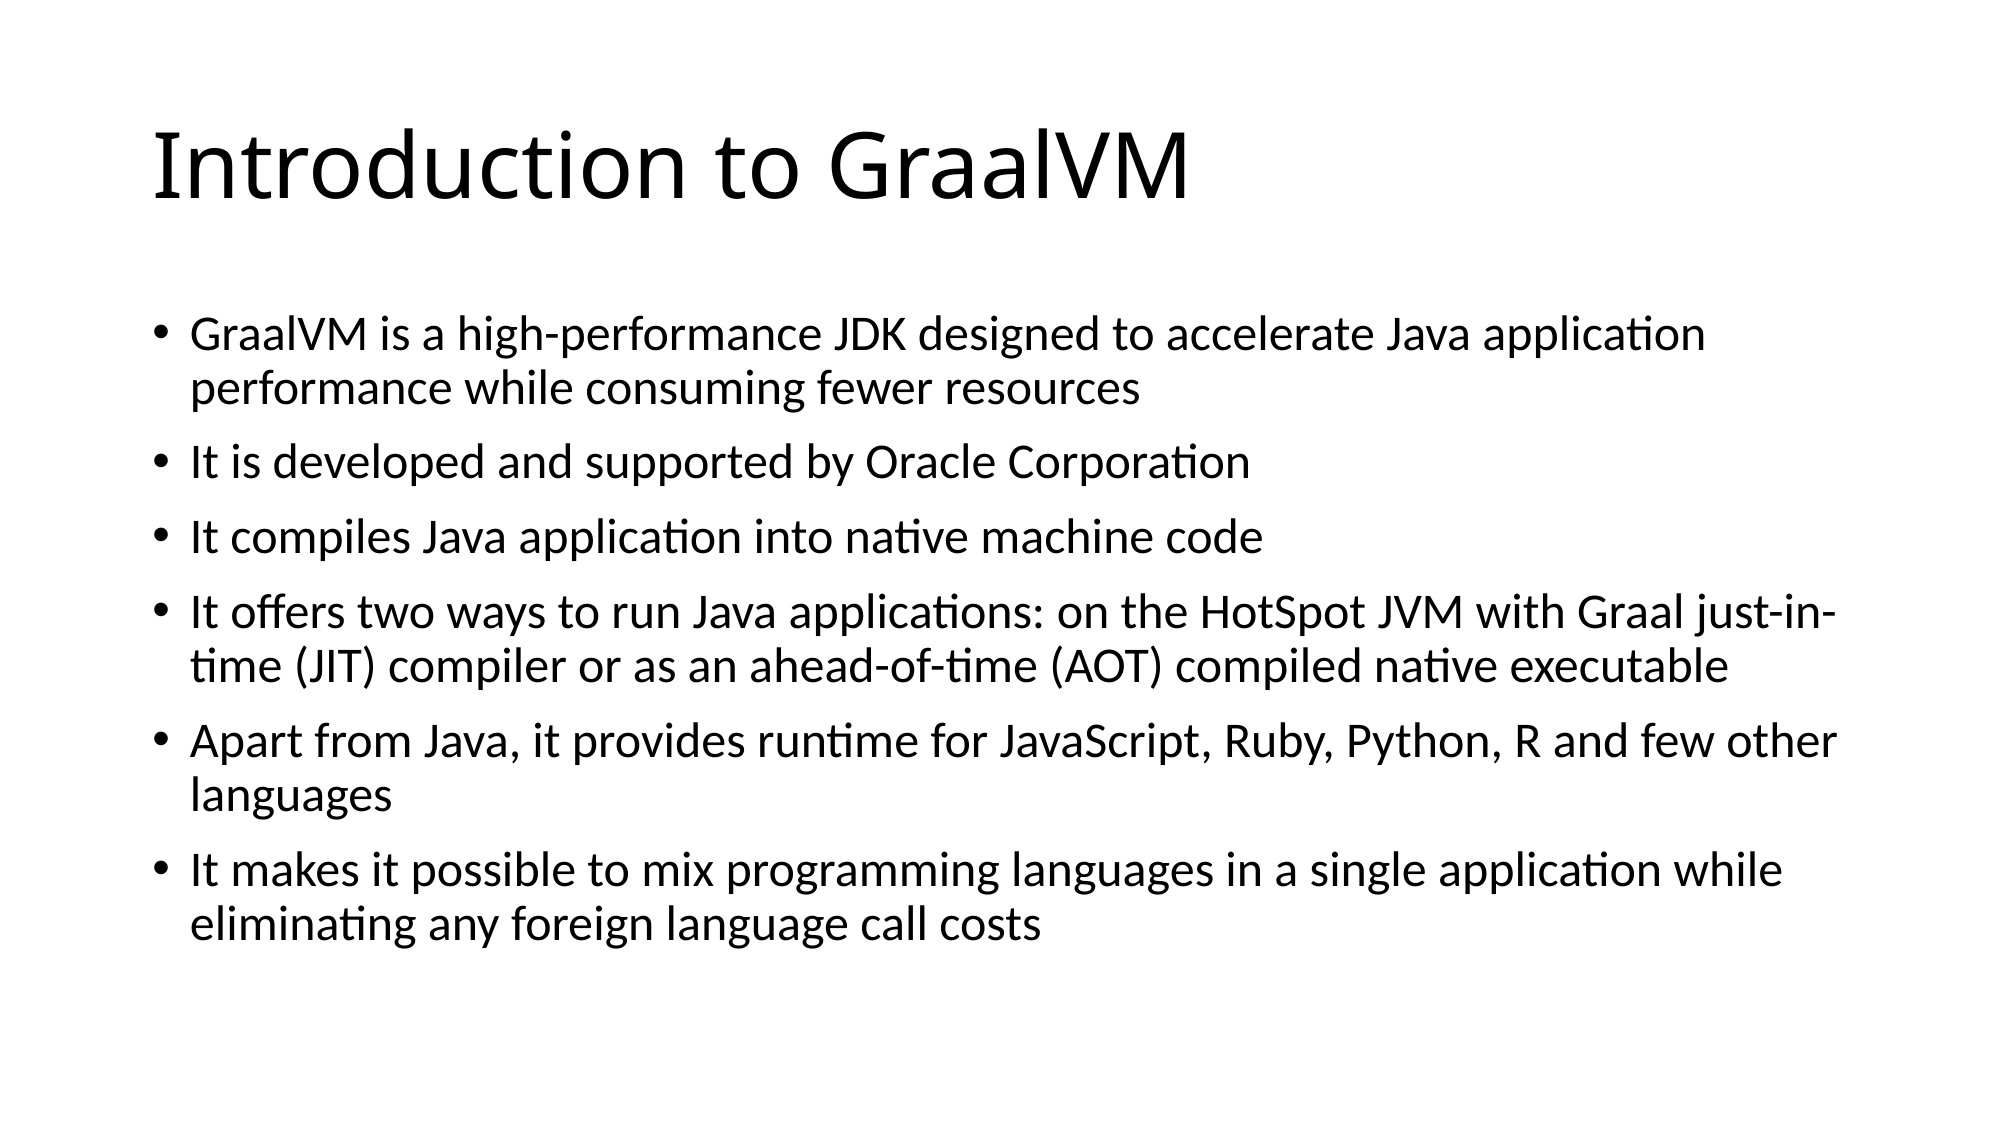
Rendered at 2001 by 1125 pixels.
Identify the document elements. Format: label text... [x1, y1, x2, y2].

list GraalVM is a high-performance JDK designed to accelerate Java application performance while consuming fewer resources It is developed and supported by Oracle Corporation It compiles Java application into native machine code It offers two ways to run Java applications: on the HotSpot JVM with Graal just-in-time (JIT) compiler or as an ahead-of-time (AOT) compiled native executable Apart from Java, it provides runtime for JavaScript, Ruby, Python, R and few other languages It makes it possible to mix programming languages in a single application while eliminating any foreign language call costs [137, 299, 1863, 1014]
title Introduction to GraalVM [137, 59, 1863, 278]
